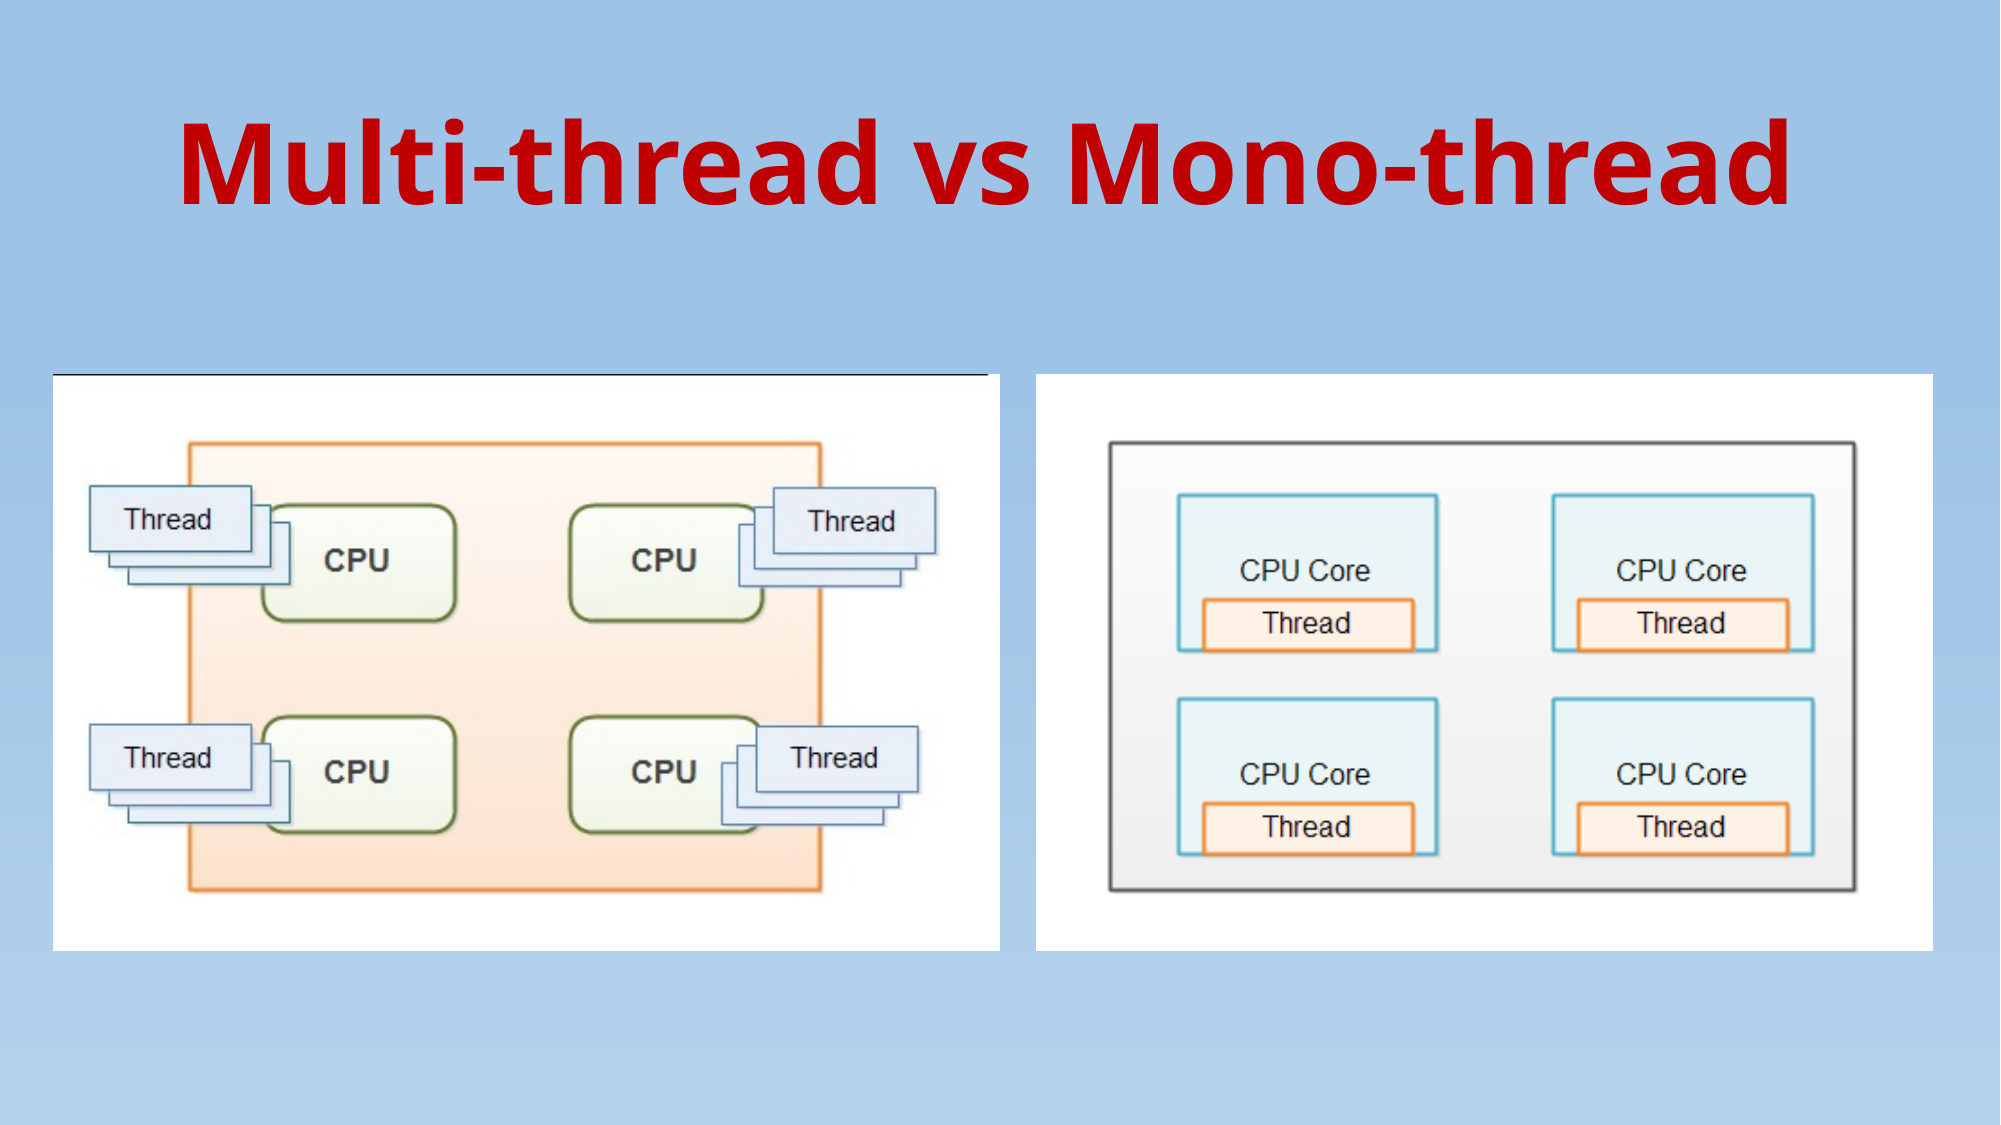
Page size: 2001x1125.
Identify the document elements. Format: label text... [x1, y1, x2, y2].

picture [1035, 374, 1933, 951]
title Multi-thread vs Mono-thread [137, 59, 1863, 278]
picture [53, 374, 1000, 951]
